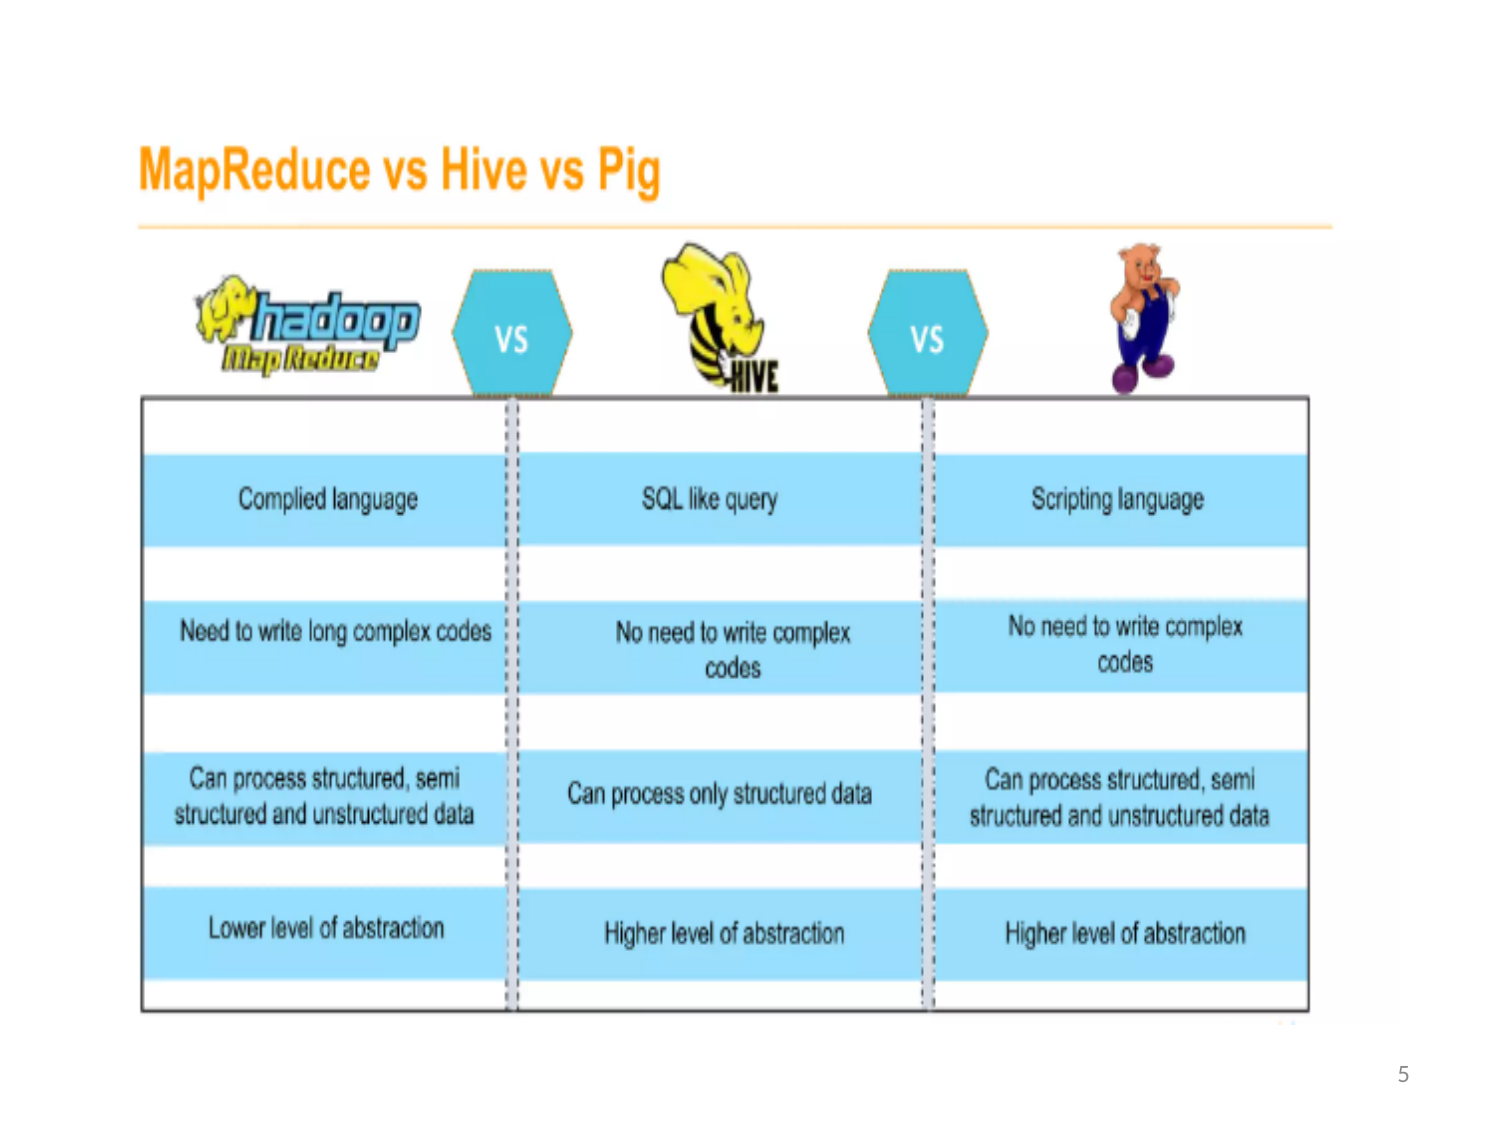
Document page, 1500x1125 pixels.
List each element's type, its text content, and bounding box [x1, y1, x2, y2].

picture [99, 87, 1401, 1026]
slide_number 5 [1074, 1042, 1425, 1103]
